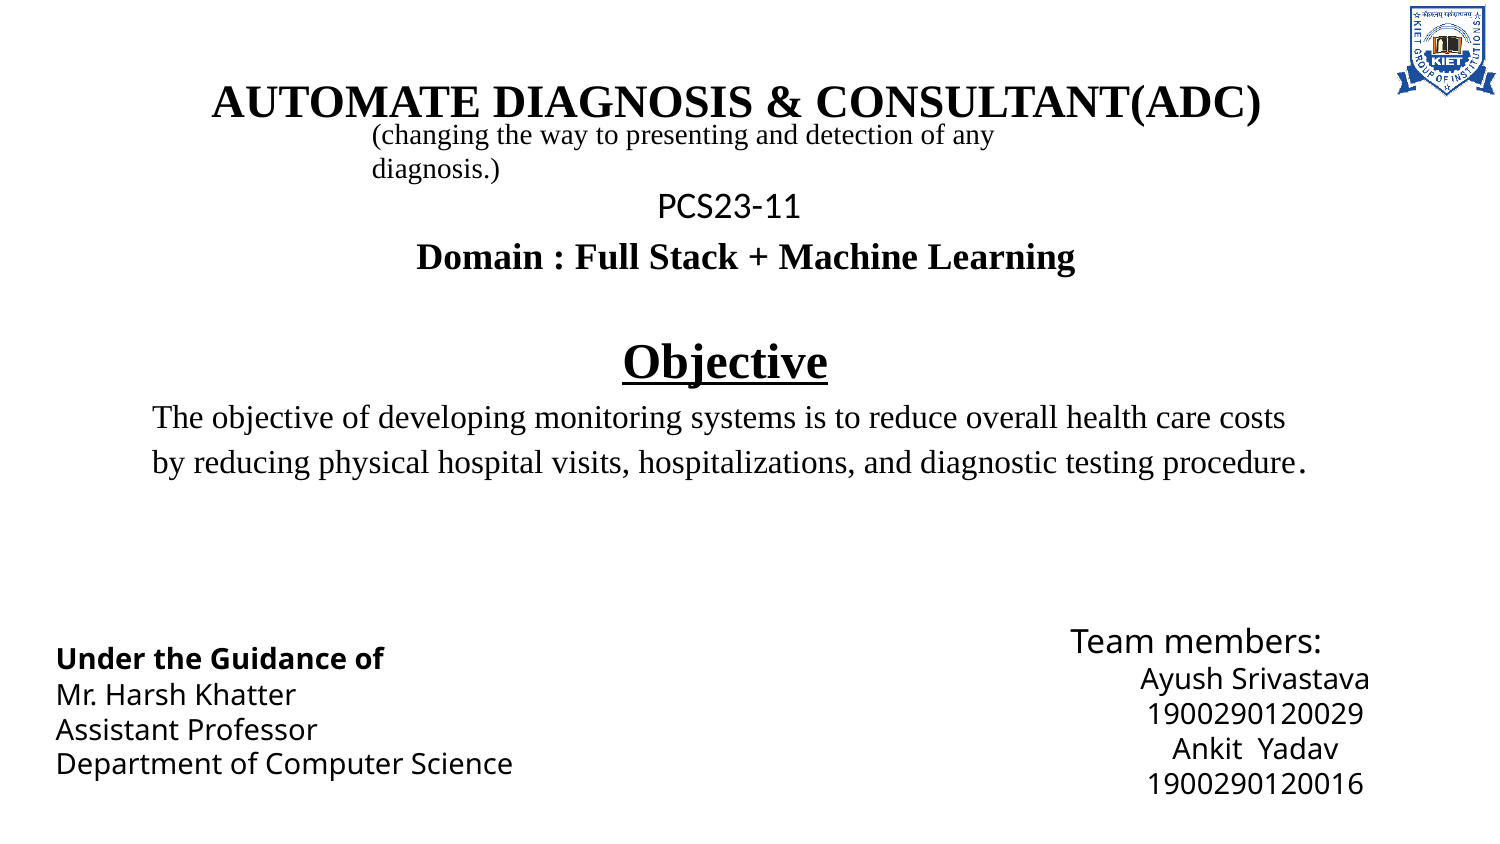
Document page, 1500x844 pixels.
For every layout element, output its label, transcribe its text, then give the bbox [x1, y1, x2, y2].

text_box Team members: Ayush Srivastava 1900290120029 Ankit Yadav 1900290120016 [1055, 613, 1456, 808]
text_box The objective of developing monitoring systems is to reduce overall health care costs by reducing physical hospital visits, hospitalizations, and diagnostic testing procedure. [137, 388, 1338, 488]
text_box PCS23-11 [642, 173, 817, 233]
text_box (changing the way to presenting and detection of any diagnosis.) [357, 107, 1143, 193]
text_box Automate Diagnosis & Consultant(adc) [163, 63, 1310, 169]
text_box Objective [607, 321, 867, 388]
text_box Domain : Full Stack + Machine Learning [401, 225, 1099, 285]
text_box Under the Guidance of Mr. Harsh Khatter Assistant Professor Department of Computer Science [40, 633, 778, 789]
picture [1395, 4, 1497, 97]
